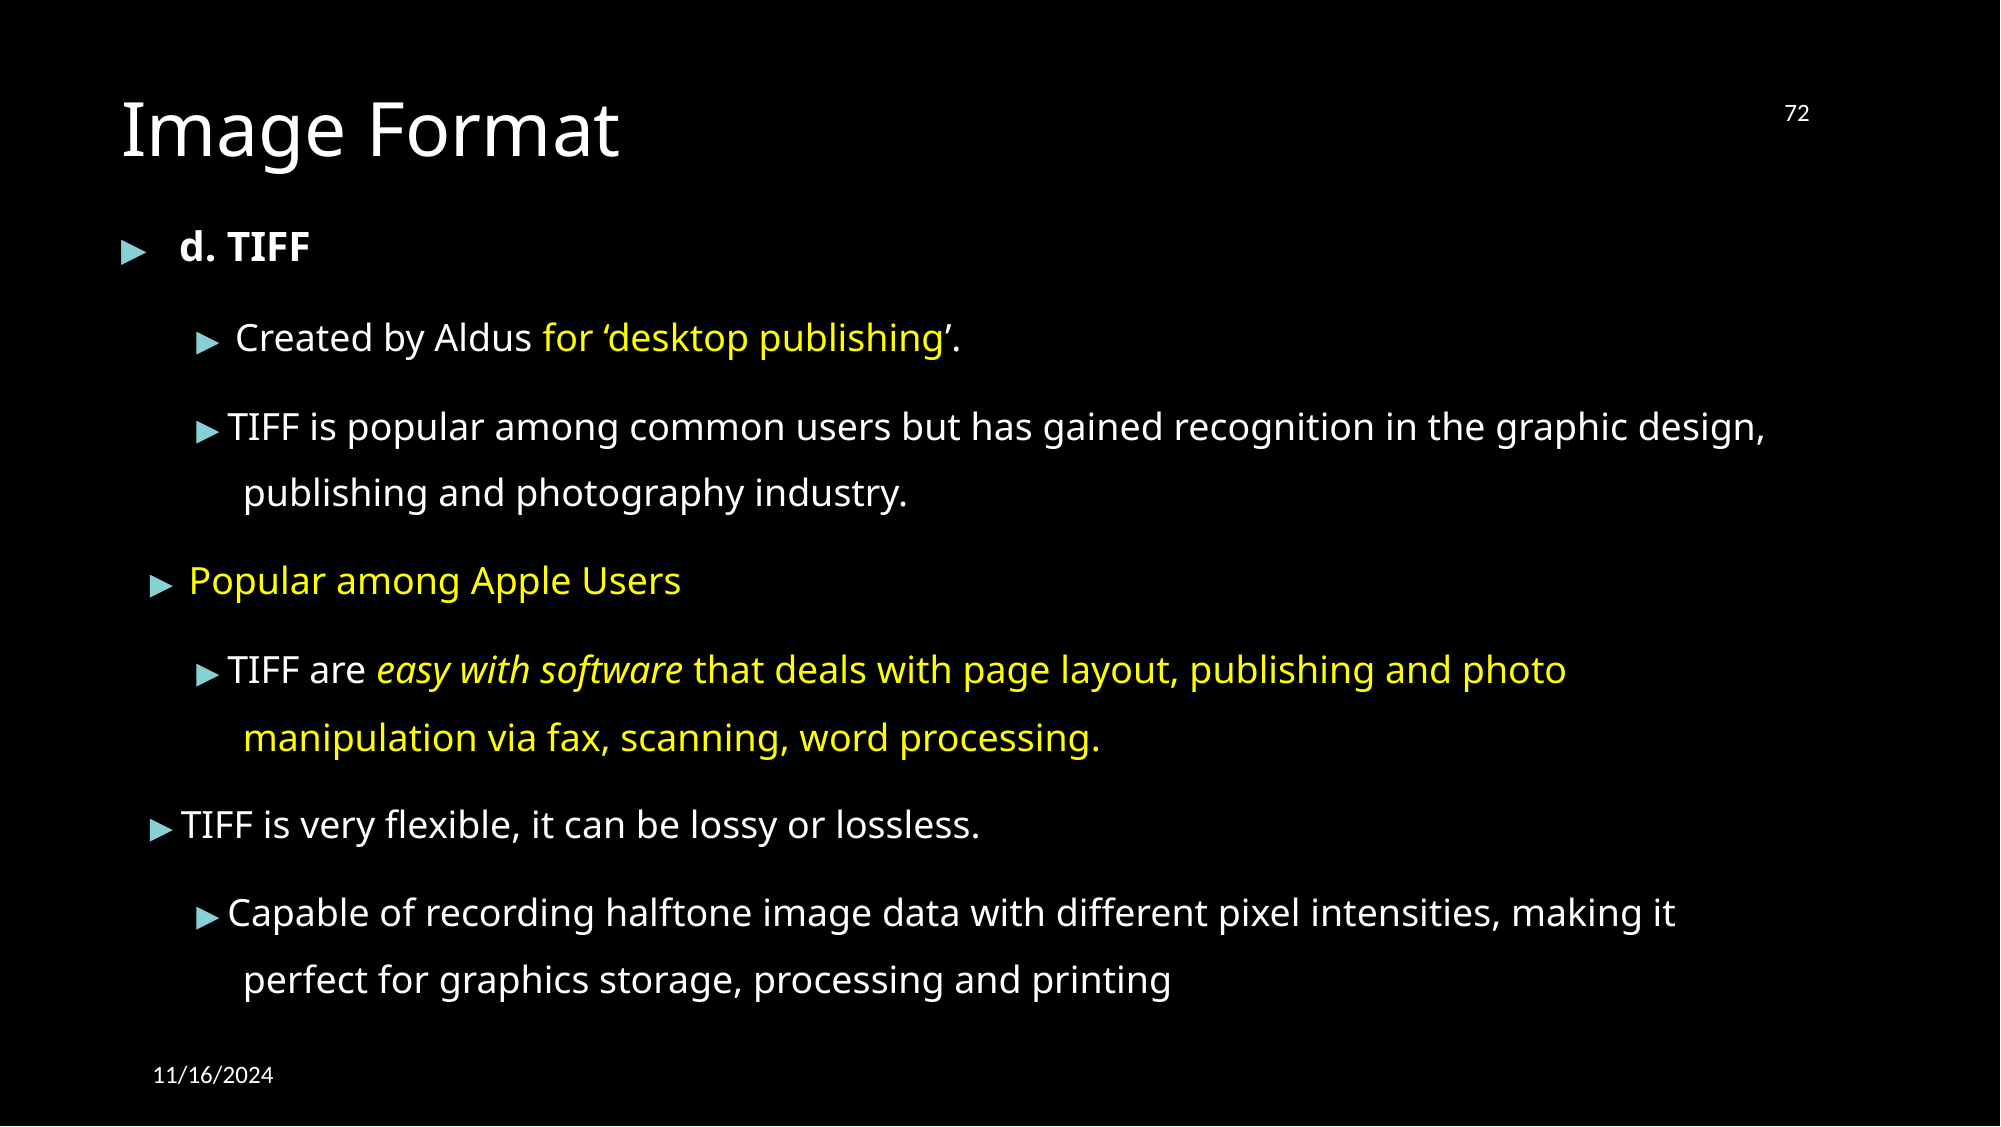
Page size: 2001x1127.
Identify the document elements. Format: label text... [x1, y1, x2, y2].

slide_number 72 [1687, 48, 1825, 175]
title Image Format [118, 29, 1663, 217]
text_box ▶ d. TIFF ▶ Created by Aldus for ‘desktop publishing’. ▶ TIFF is popular among common users but has gained recognition in the graphic design, publishing and photography industry. ▶ Popular among Apple Users ▶ TIFF are easy with software that deals with page layout, publishing and photo manipulation via fax, scanning, word processing. ▶ TIFF is very flexible, it can be lossy or lossless. ▶ Capable of recording halftone image data with different pixel intensities, making it perfect for graphics storage, processing and printing [118, 217, 1821, 1002]
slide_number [137, 1043, 588, 1104]
